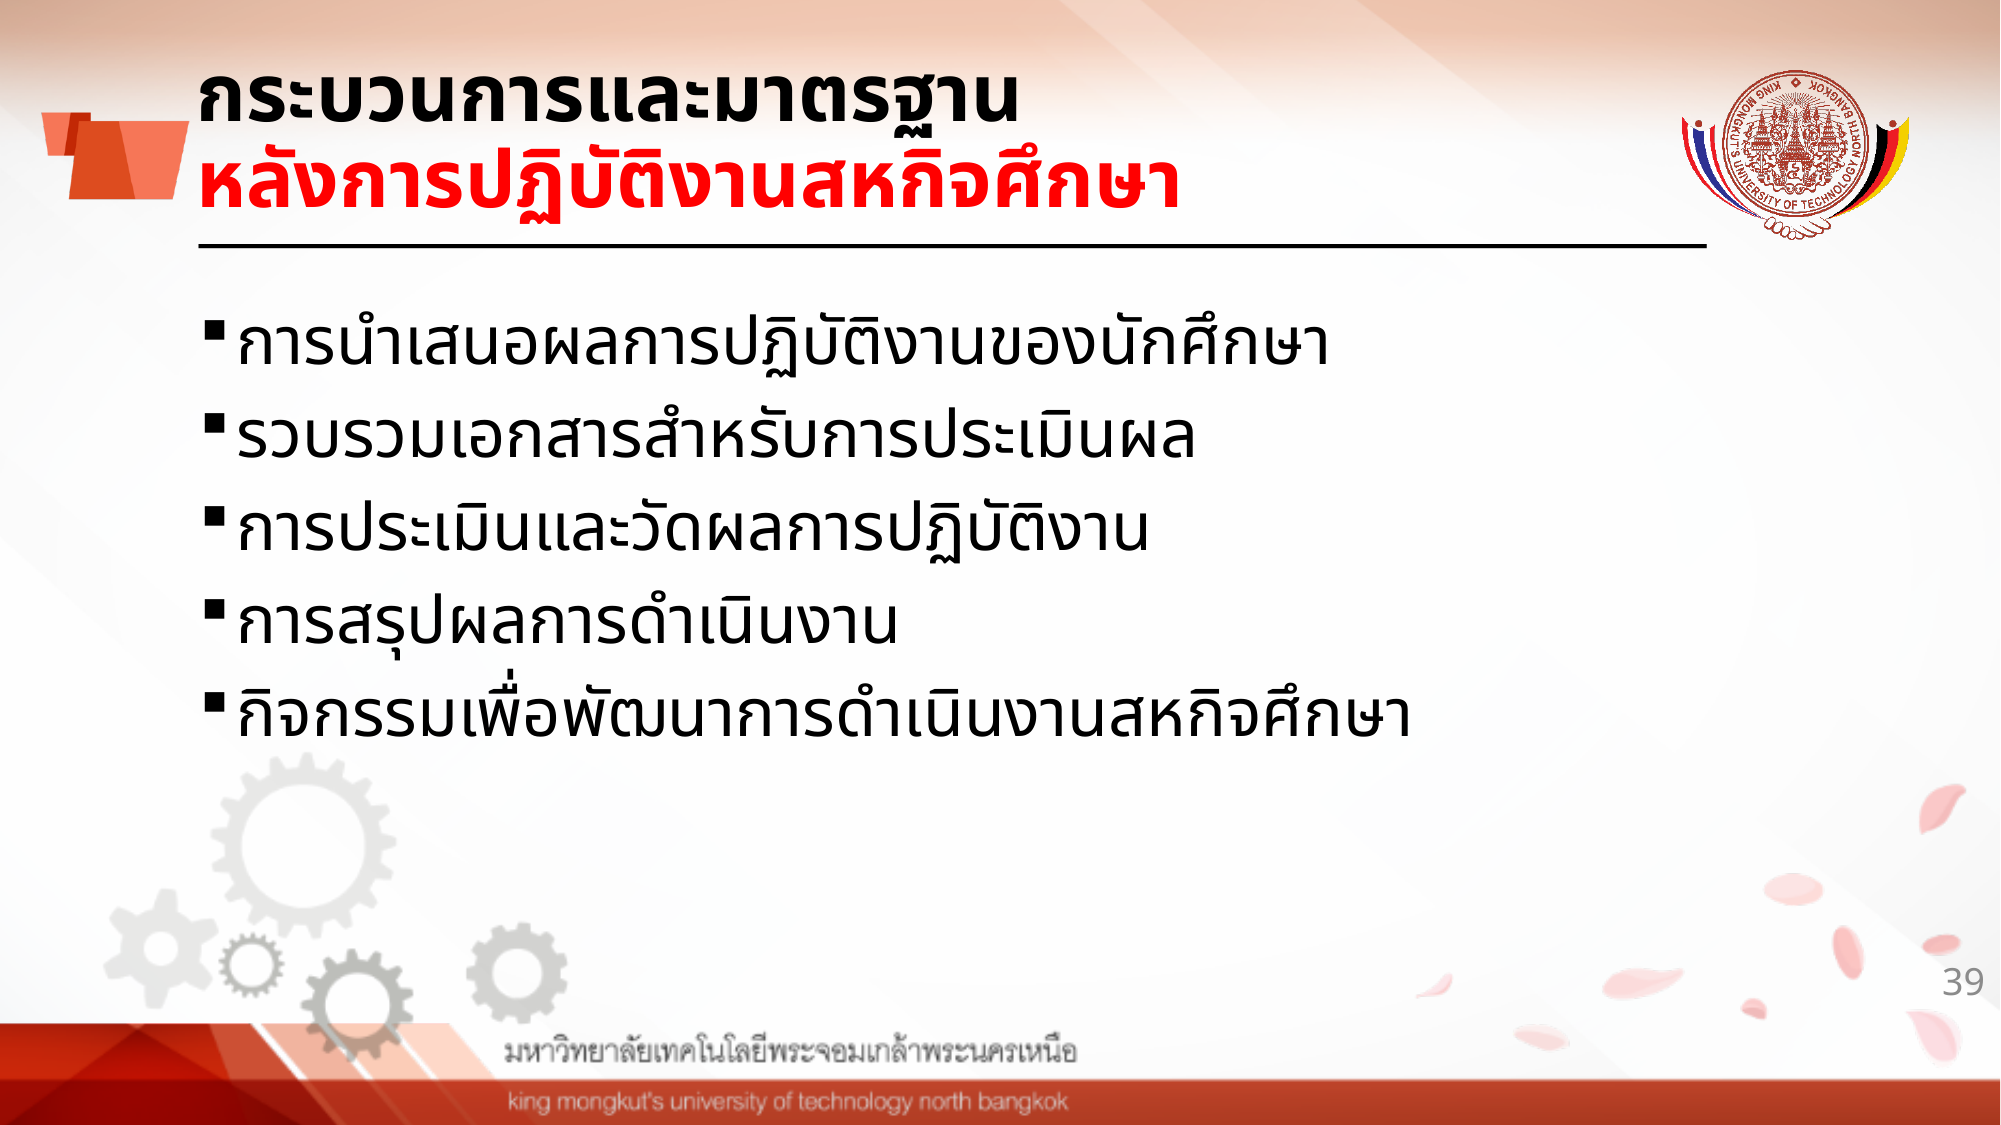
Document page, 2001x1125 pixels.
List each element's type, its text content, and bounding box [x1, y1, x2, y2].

list การนำเสนอผลการปฏิบัติงานของนักศึกษา รวบรวมเอกสารสำหรับการประเมินผล การประเมินและวัดผลการปฏิบัติงาน การสรุปผลการดำเนินงาน กิจกรรมเพื่อพัฒนาการดำเนินงานสหกิจศึกษา [184, 299, 1711, 1014]
title กระบวนการและมาตรฐาน หลังการปฏิบัติงานสหกิจศึกษา [181, 45, 1973, 233]
slide_number 39 [1866, 940, 2000, 1026]
picture [0, 0, 2001, 1125]
